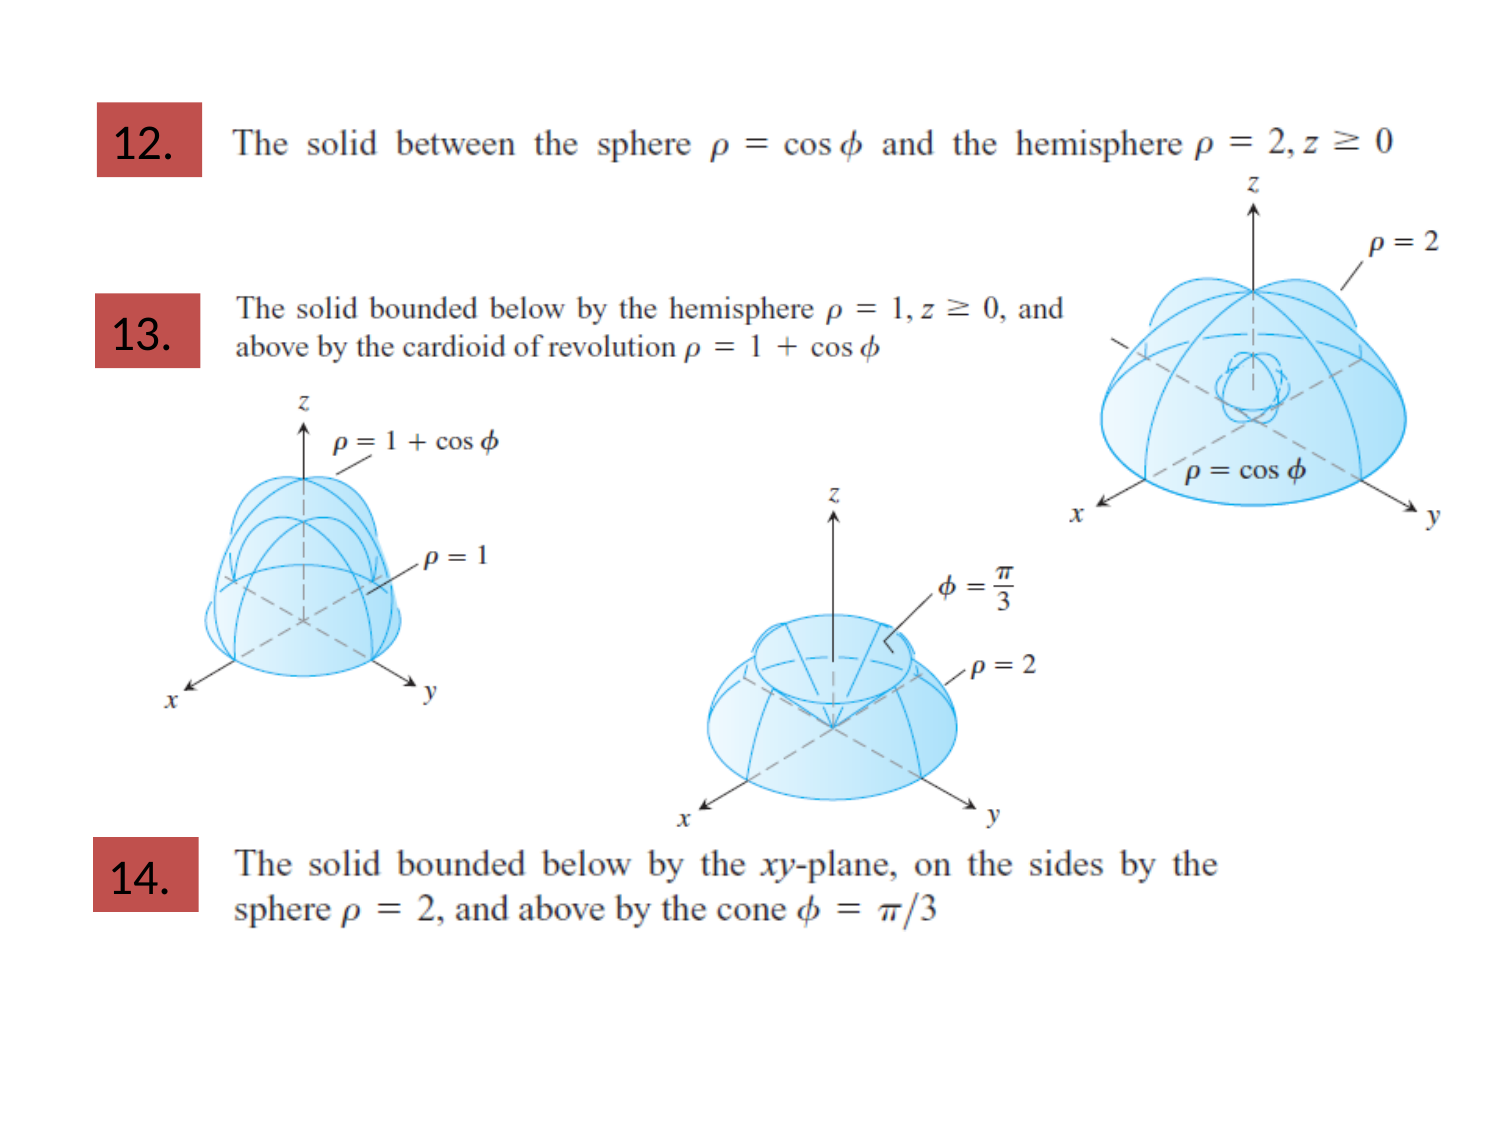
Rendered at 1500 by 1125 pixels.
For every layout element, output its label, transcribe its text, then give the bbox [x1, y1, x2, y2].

picture [228, 479, 1227, 932]
text_box 13. [95, 293, 201, 369]
picture [142, 387, 538, 724]
text_box 14. [93, 837, 199, 912]
picture [226, 117, 1473, 549]
text_box 12. [96, 102, 203, 178]
